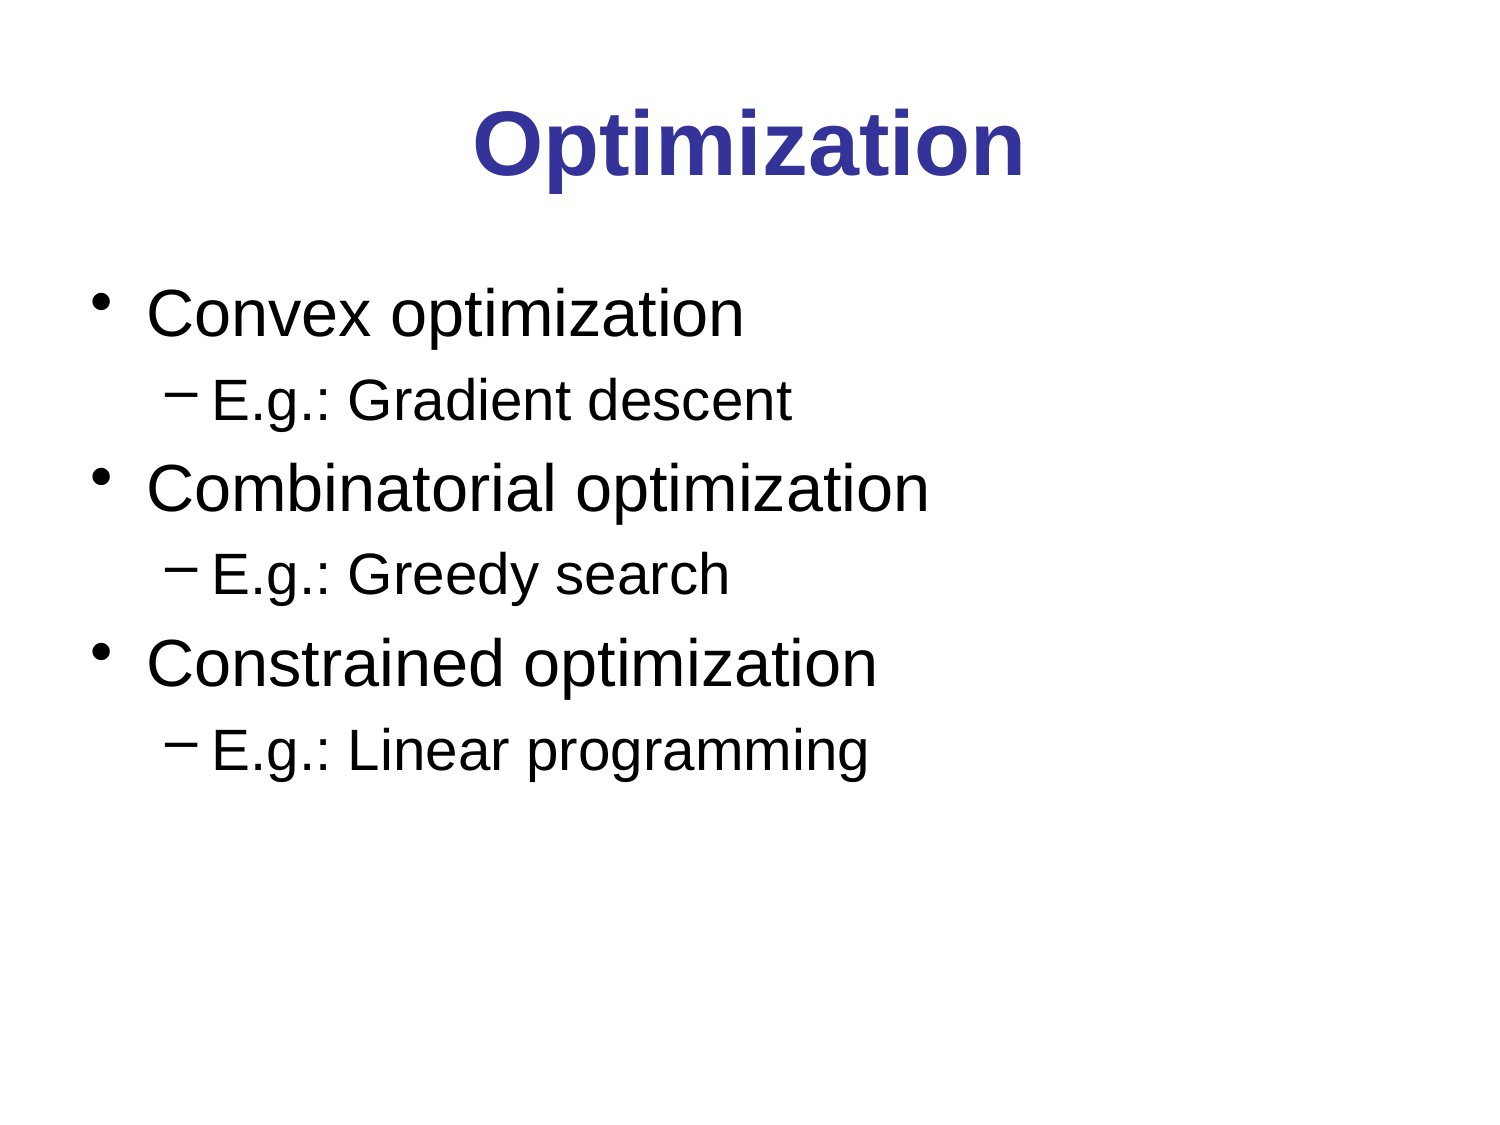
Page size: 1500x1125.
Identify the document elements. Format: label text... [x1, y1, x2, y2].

title Optimization [75, 45, 1425, 233]
list Convex optimization E.g.: Gradient descent Combinatorial optimization E.g.: Greedy search Constrained optimization E.g.: Linear programming [75, 262, 1425, 1005]
